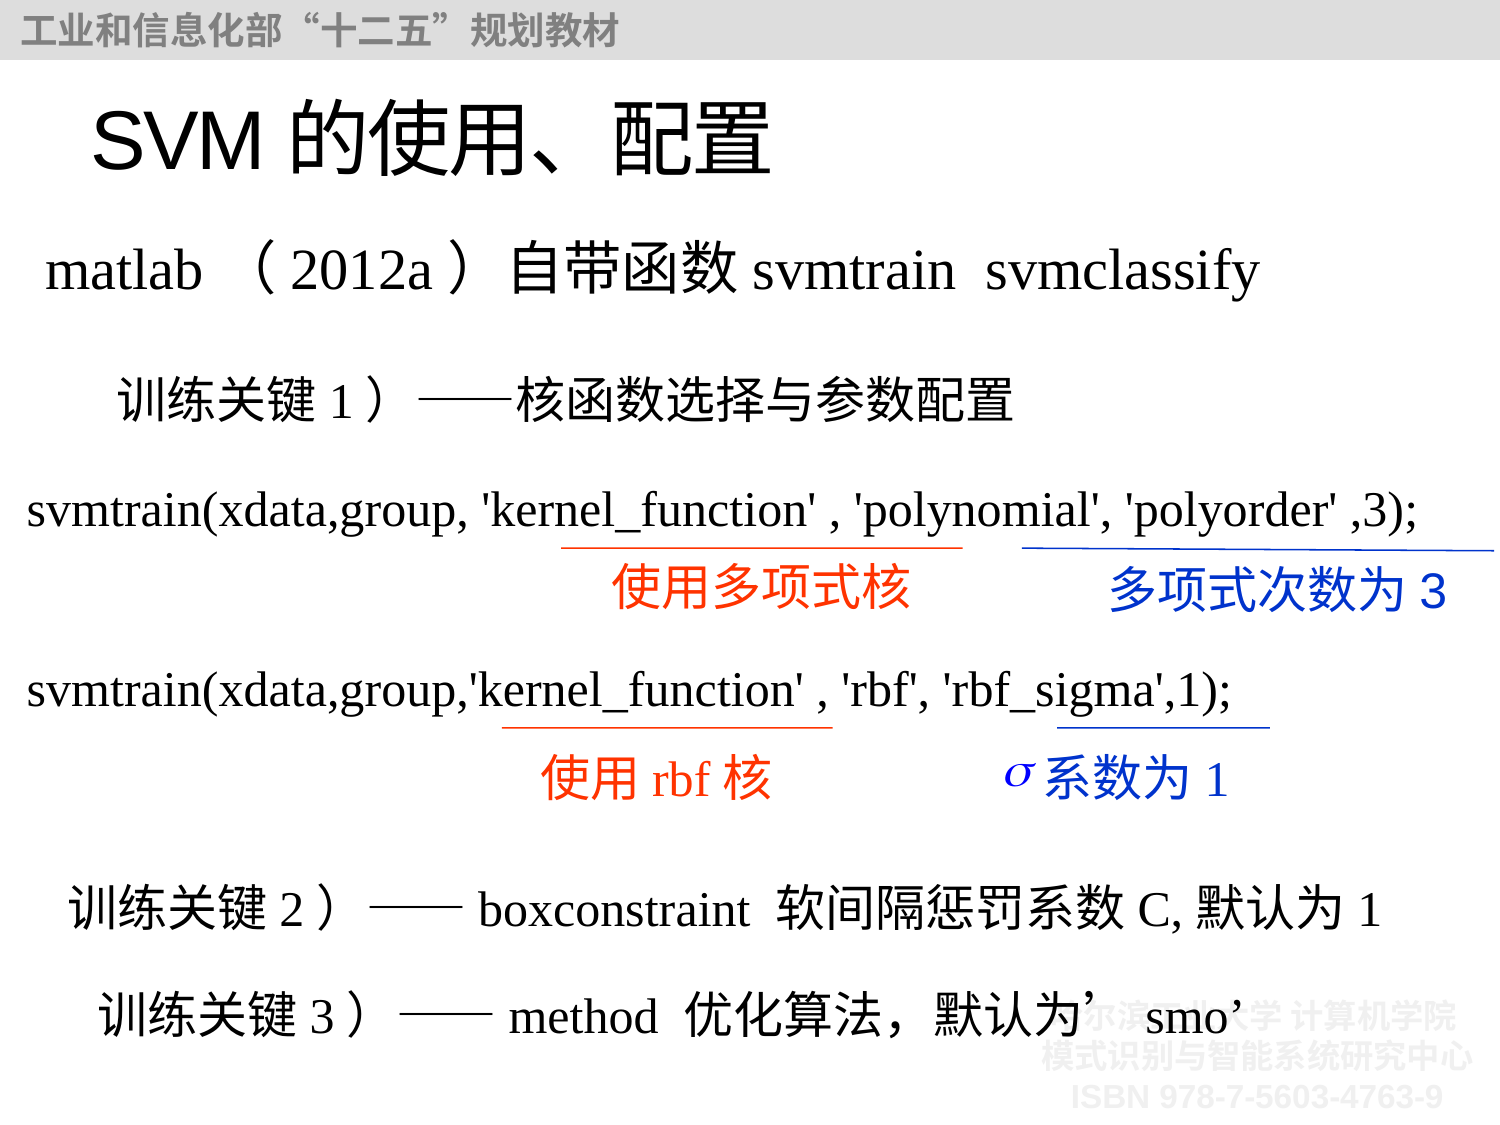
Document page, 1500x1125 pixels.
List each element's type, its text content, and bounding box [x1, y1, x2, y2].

text_box 使用多项式核 [596, 548, 987, 623]
text_box 训练关键1）——核函数选择与参数配置 [101, 361, 1031, 437]
text_box 多项式次数为3 [1092, 550, 1471, 626]
title SVM的使用、配置 [75, 54, 1425, 218]
text_box 训练关键2）——boxconstraint 软间隔惩罚系数C,默认为1 [52, 869, 1397, 945]
text_box 使用rbf核 系数为1 [525, 739, 1471, 815]
text_box matlab（2012a）自带函数svmtrain svmclassify [30, 223, 1276, 348]
text_box 训练关键3）——method 优化算法，默认为’smo’ [82, 976, 1261, 1051]
text_box svmtrain(xdata,group, 'kernel_function' , 'polynomial', 'polyorder' ,3); svmtrain(xdata,group,'kernel_function' , 'rbf', 'rbf_sigma',1); [11, 348, 1435, 724]
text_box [997, 754, 1047, 799]
